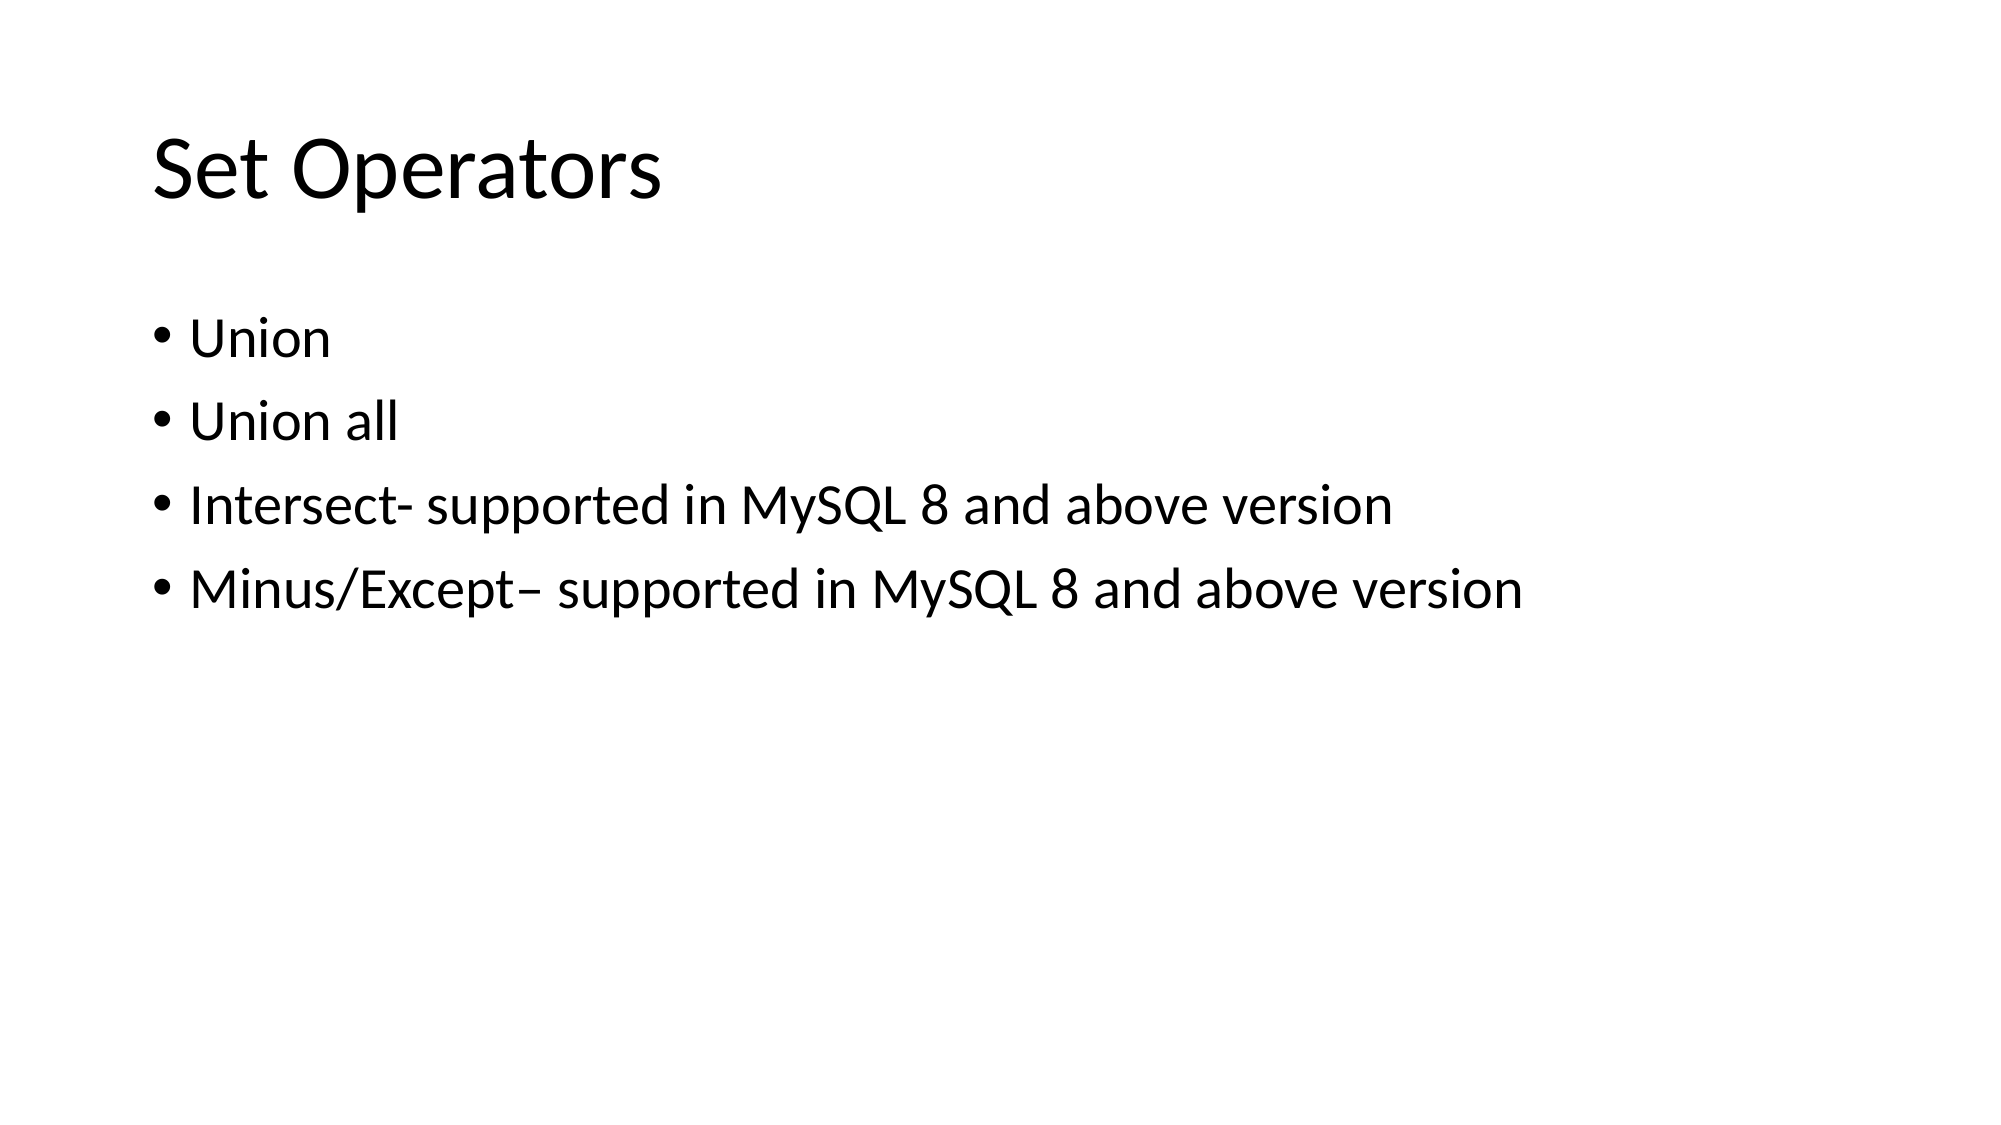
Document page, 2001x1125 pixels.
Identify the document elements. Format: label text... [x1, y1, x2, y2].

title Set Operators [137, 59, 1863, 278]
list Union Union all Intersect- supported in MySQL 8 and above version Minus/Except– supported in MySQL 8 and above version [137, 299, 1863, 1014]
